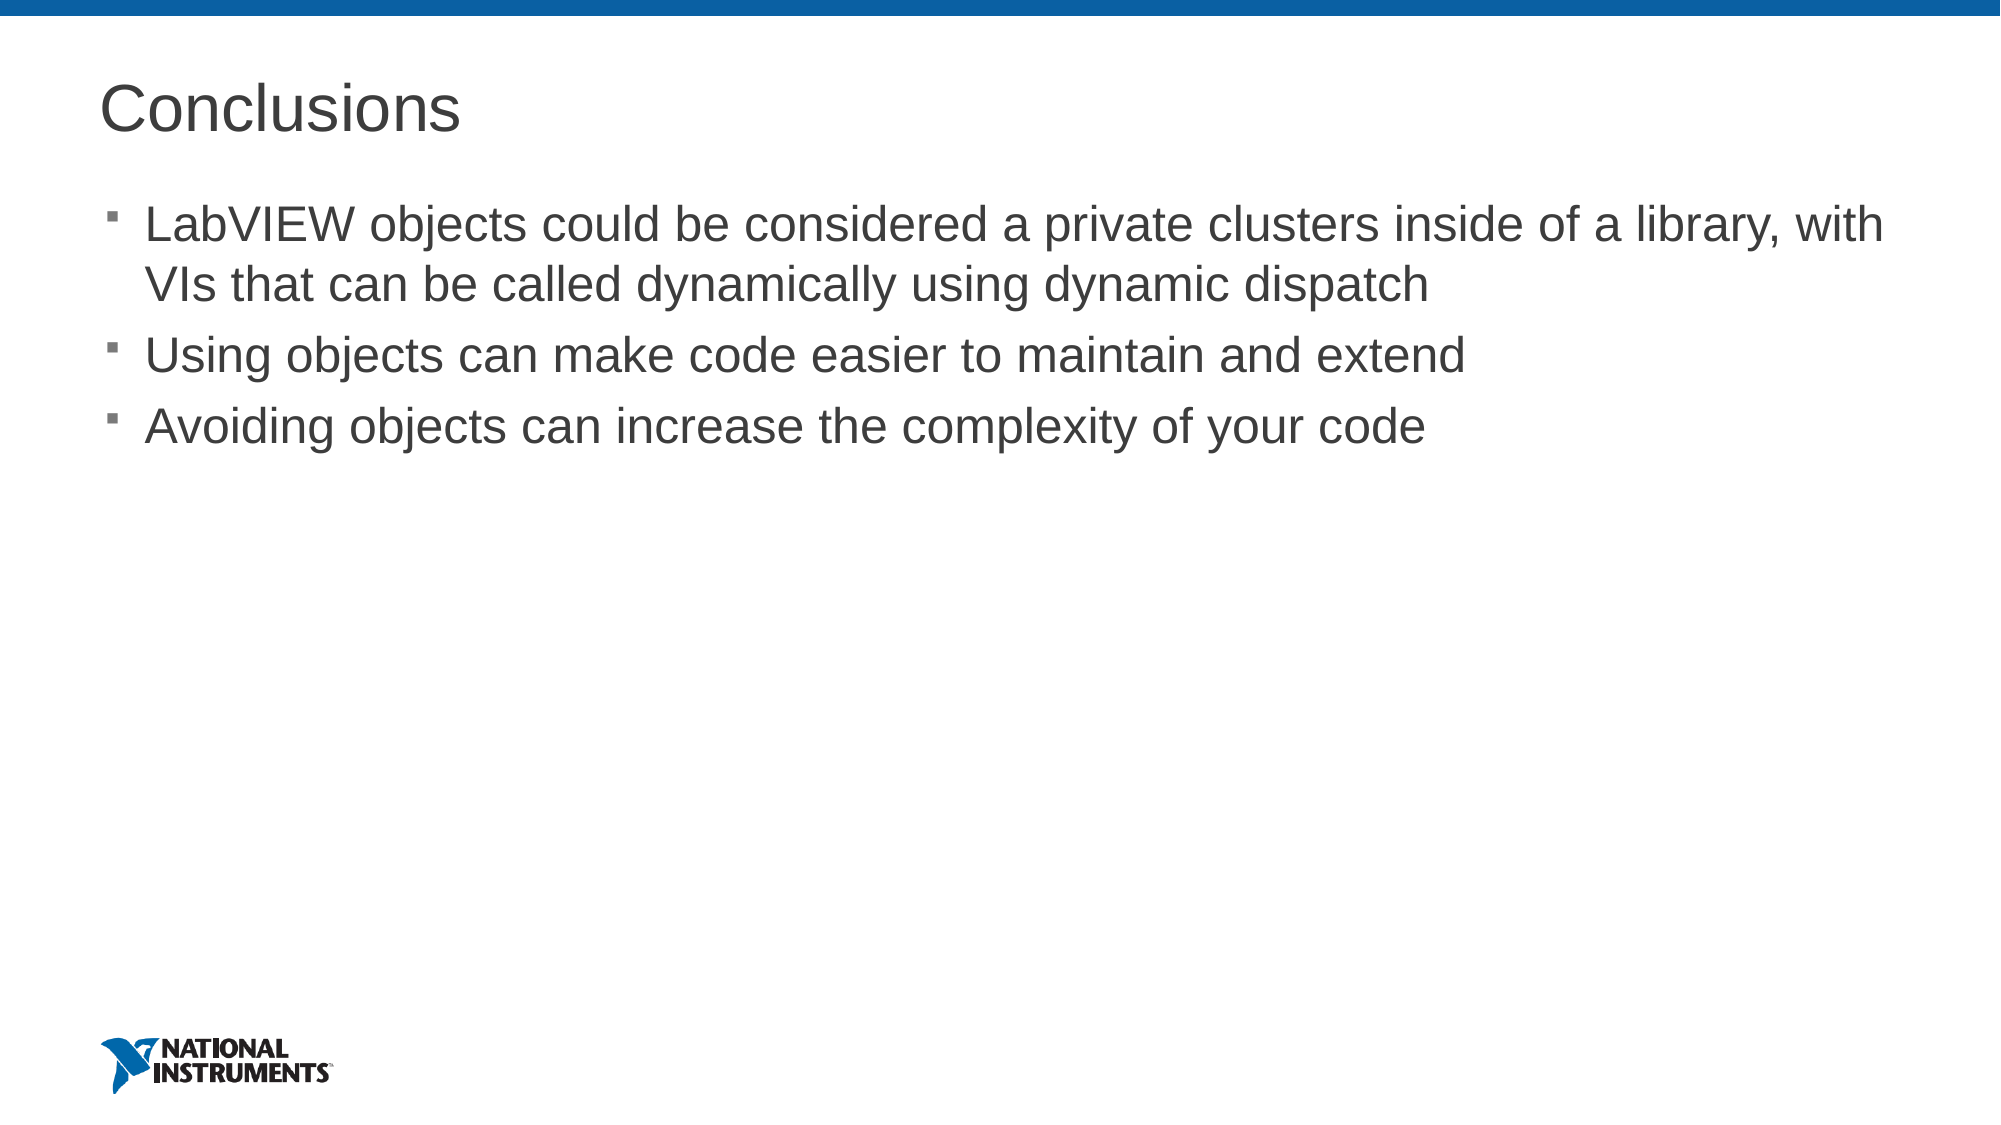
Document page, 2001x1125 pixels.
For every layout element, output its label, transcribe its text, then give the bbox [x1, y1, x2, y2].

list LabVIEW objects could be considered a private clusters inside of a library, with VIs that can be called dynamically using dynamic dispatch Using objects can make code easier to maintain and extend Avoiding objects can increase the complexity of your code [104, 183, 1891, 996]
title Conclusions [99, 60, 1900, 160]
